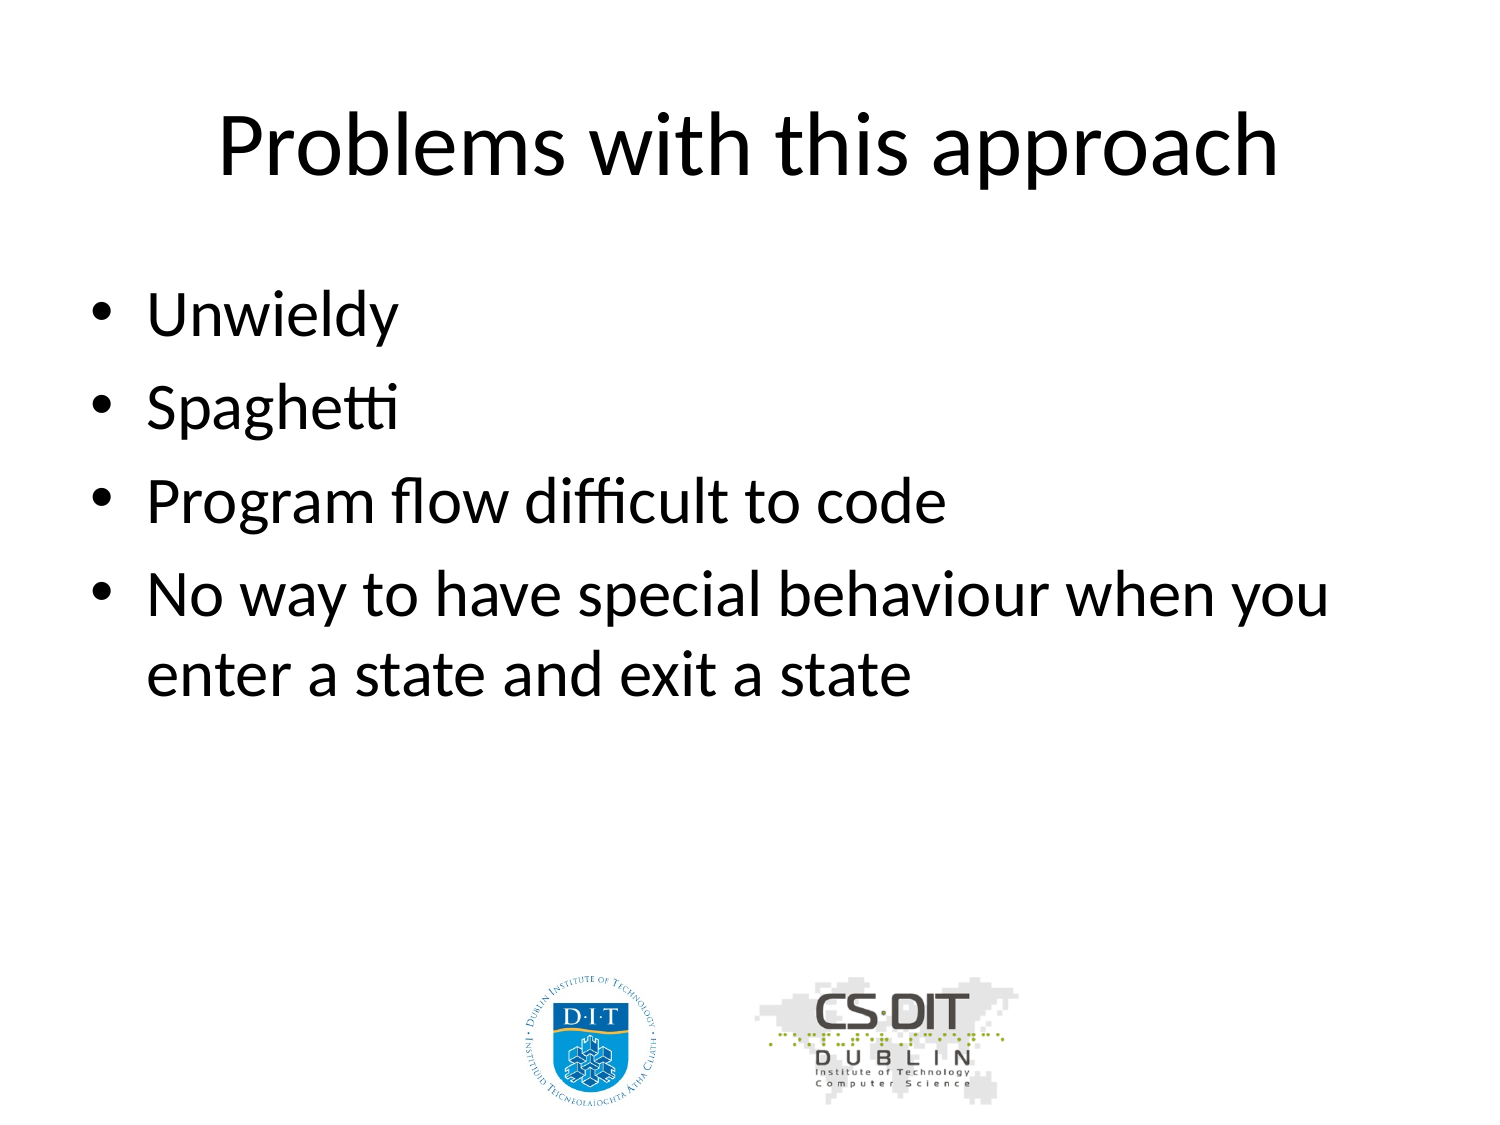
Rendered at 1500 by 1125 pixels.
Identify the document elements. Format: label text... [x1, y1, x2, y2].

picture [738, 1005, 1034, 1125]
title Problems with this approach [75, 45, 1425, 233]
picture [525, 1005, 656, 1106]
list Unwieldy Spaghetti Program flow difficult to code No way to have special behaviour when you enter a state and exit a state [75, 262, 1425, 1005]
